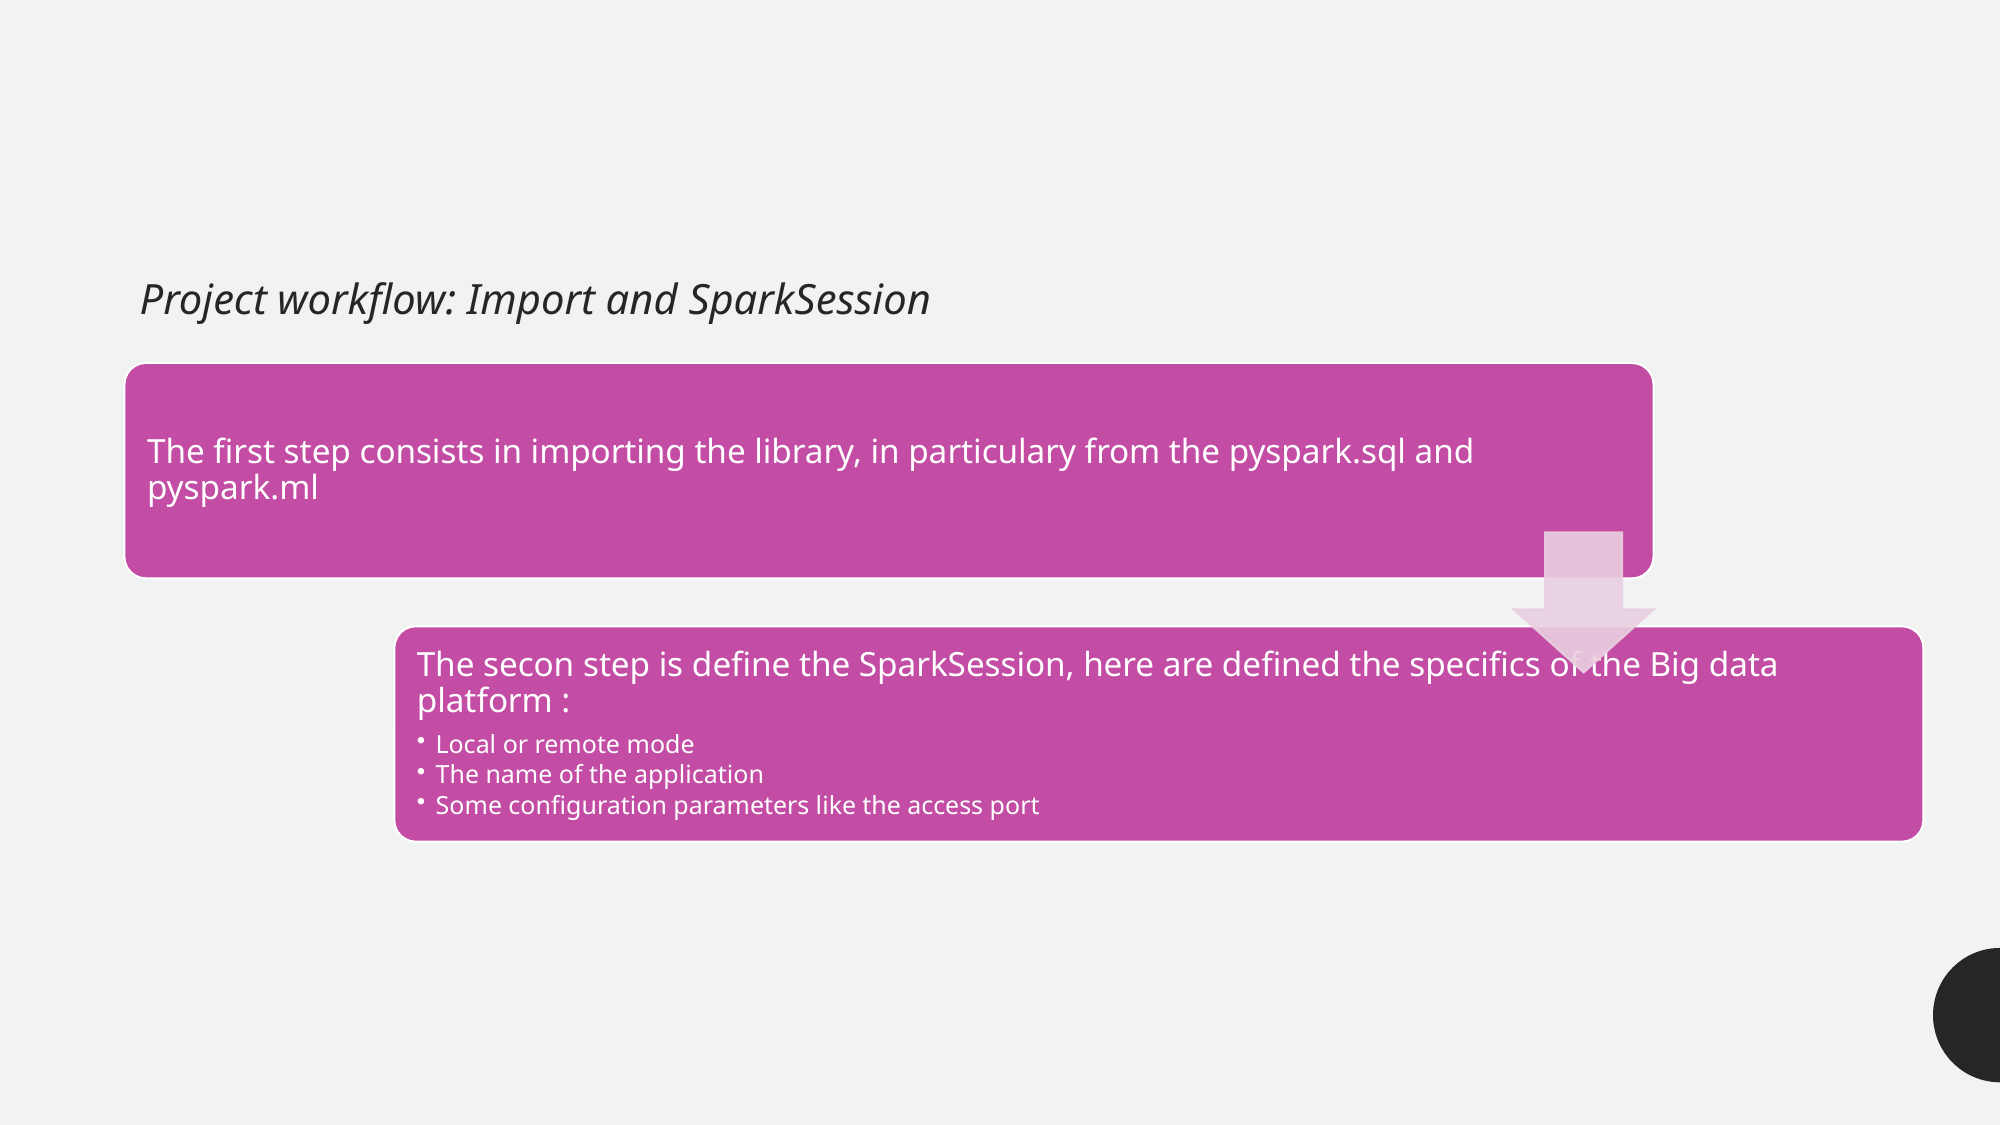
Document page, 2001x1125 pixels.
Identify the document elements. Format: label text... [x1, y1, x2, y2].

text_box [124, 362, 1924, 842]
list Project workflow: Import and SparkSession [124, 228, 1875, 362]
